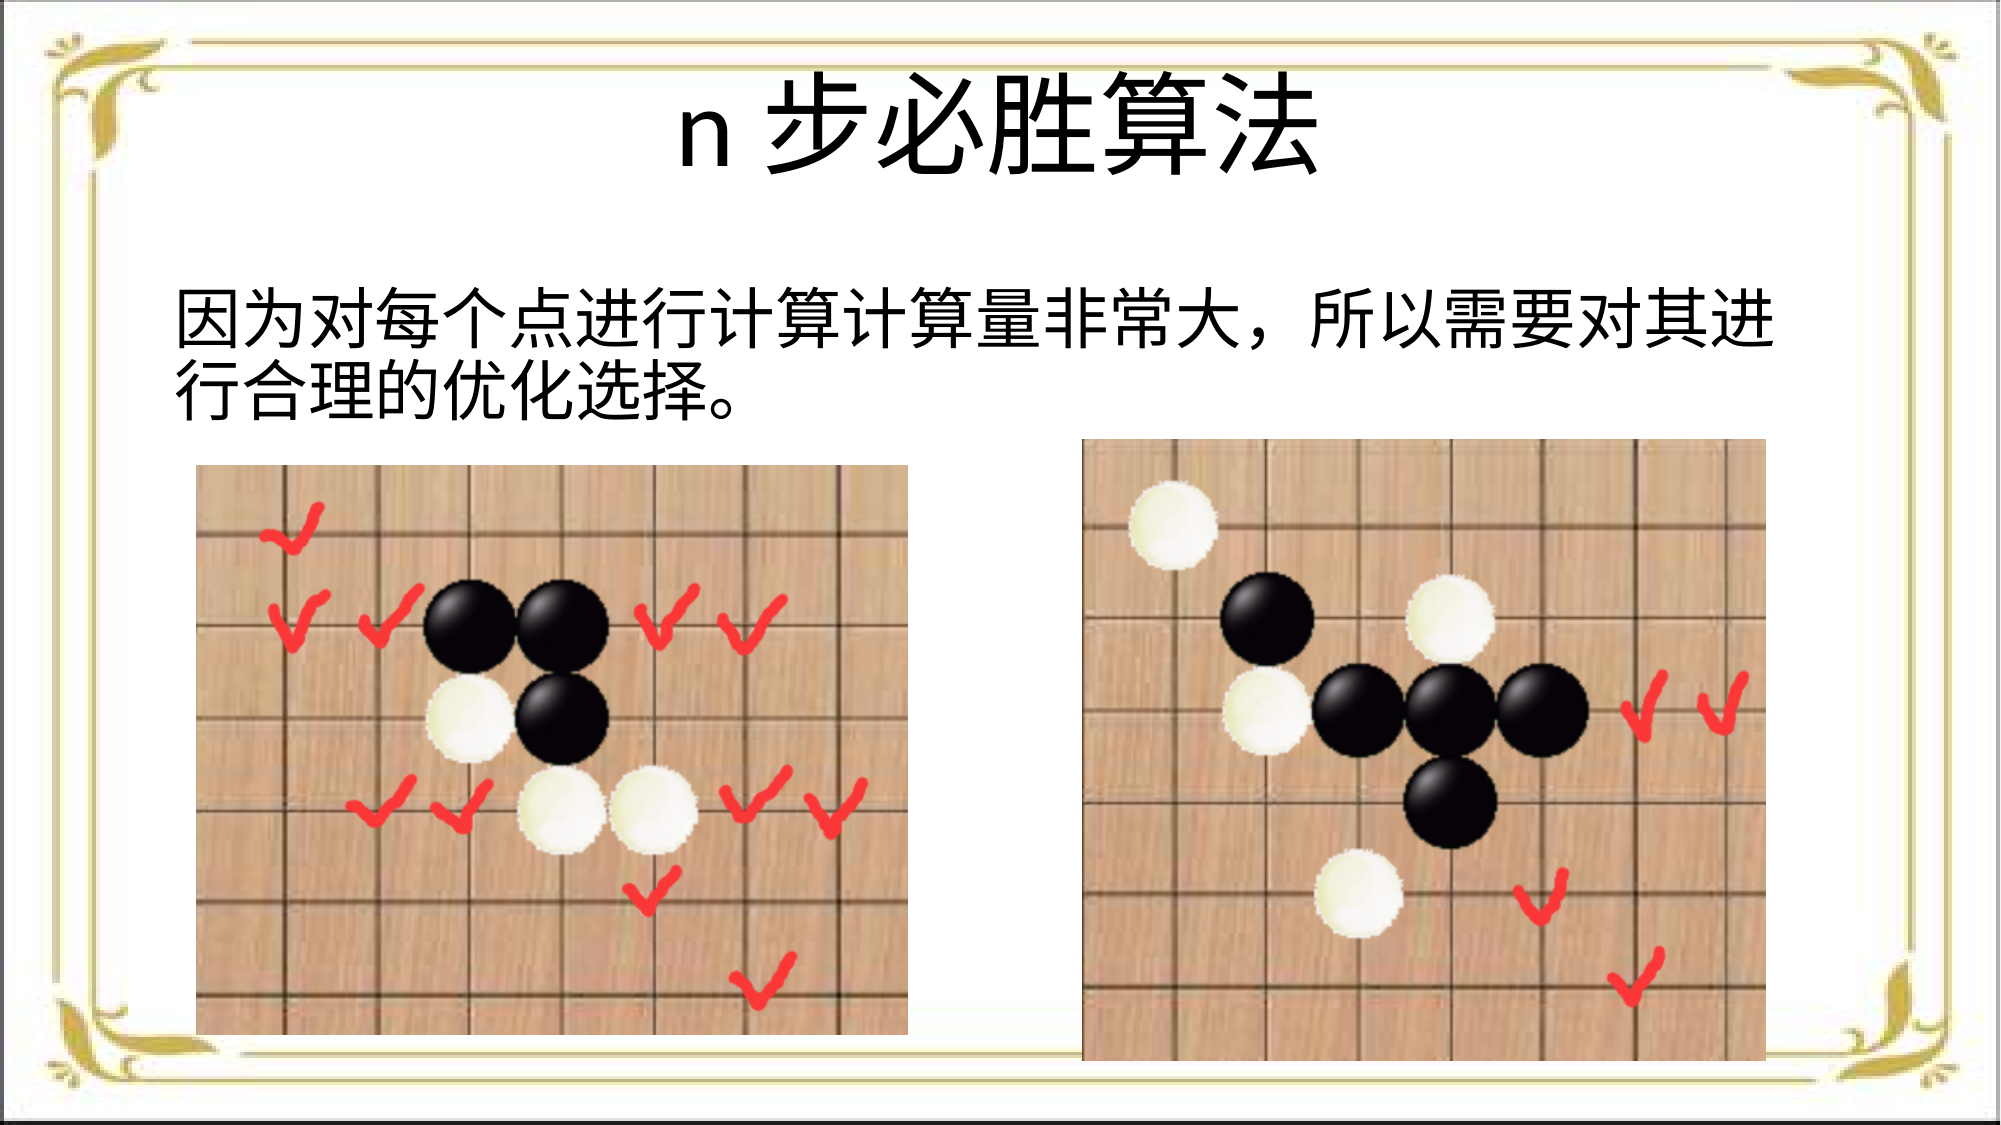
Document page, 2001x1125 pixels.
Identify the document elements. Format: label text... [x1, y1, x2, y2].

picture [0, 0, 2001, 1125]
list 因为对每个点进行计算计算量非常大，所以需要对其进行合理的优化选择。 [159, 278, 1841, 1075]
title n步必胜算法 [137, 59, 1863, 201]
